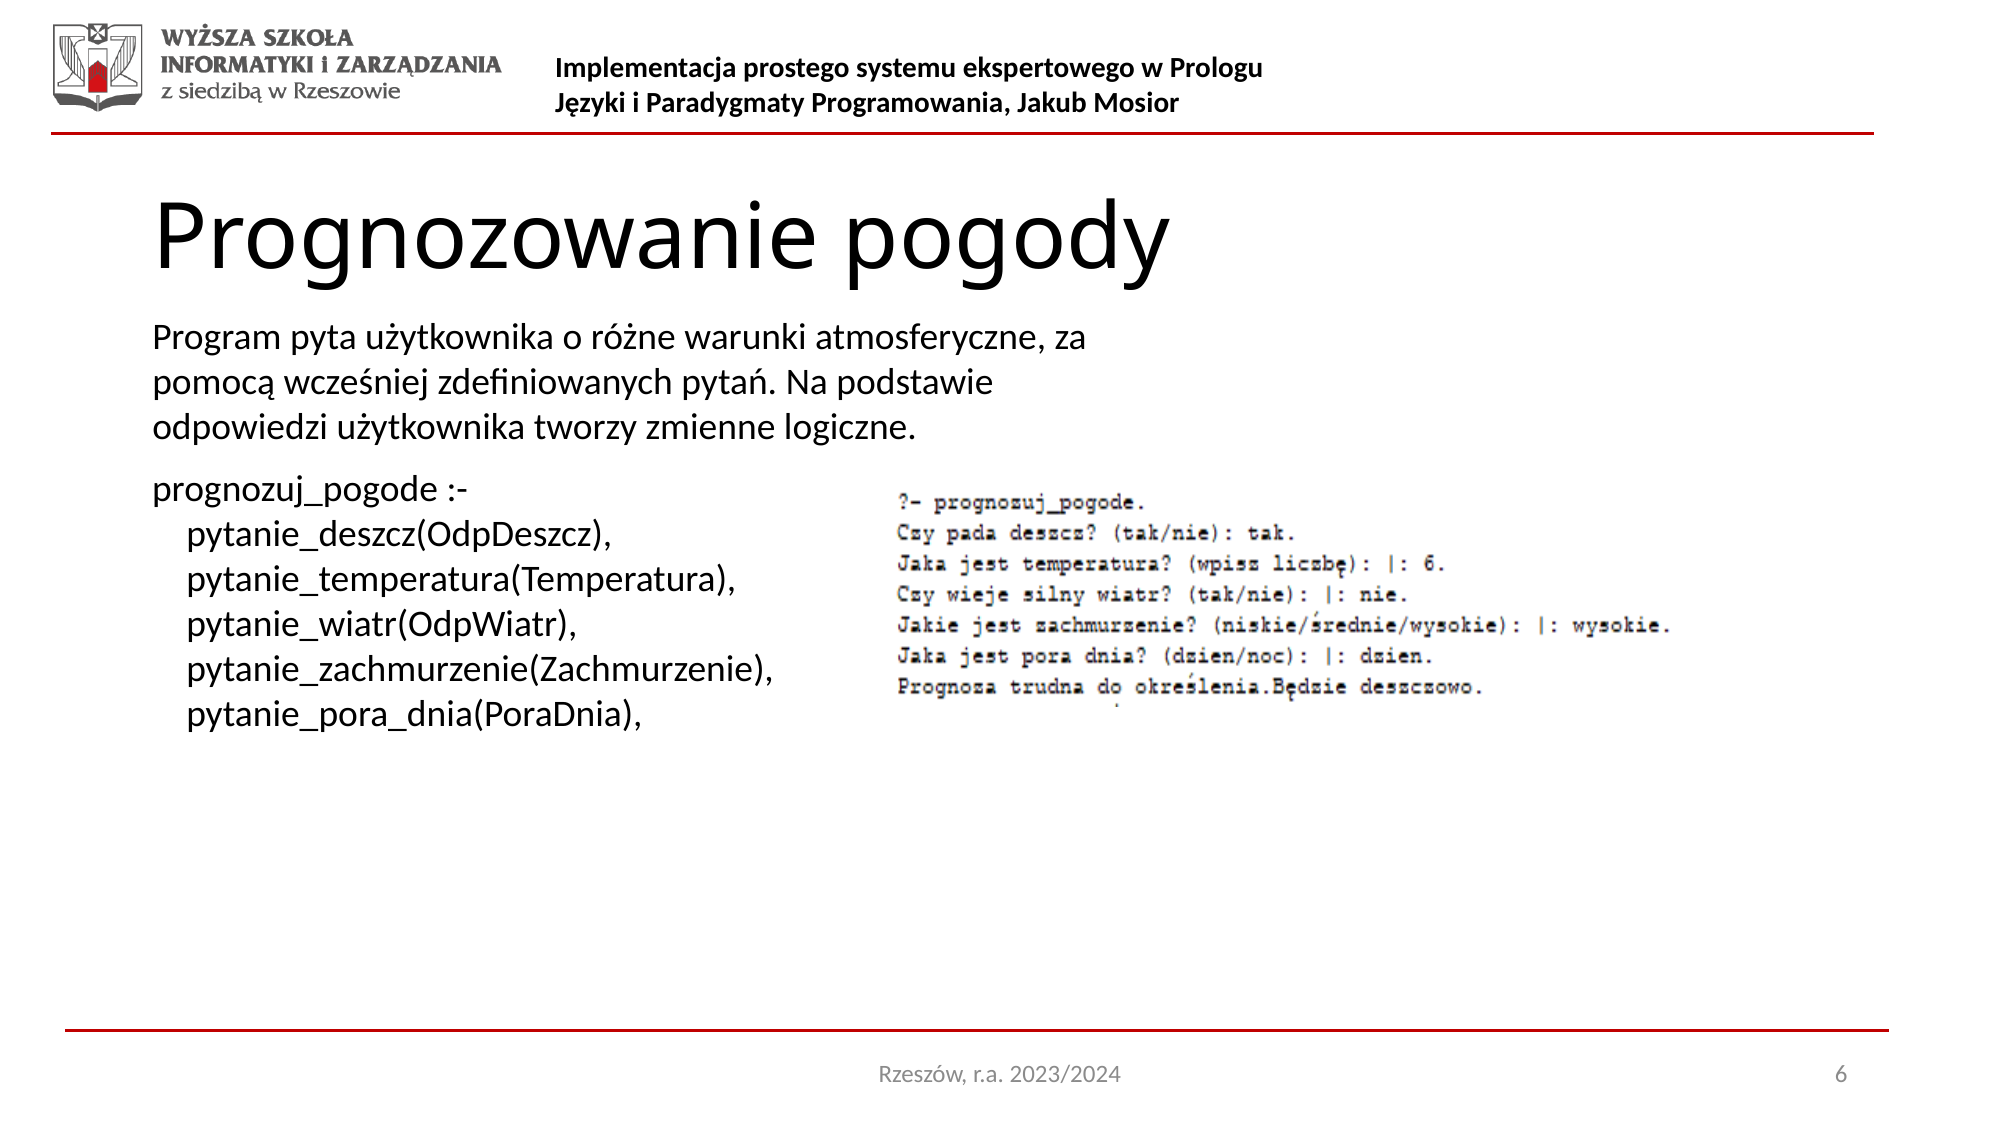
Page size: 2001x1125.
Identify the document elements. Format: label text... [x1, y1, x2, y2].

slide_number 6 [1412, 1042, 1863, 1103]
text_box prognozuj_pogode :- pytanie_deszcz(OdpDeszcz), pytanie_temperatura(Temperatura), pytanie_wiatr(OdpWiatr), pytanie_zachmurzenie(Zachmurzenie), pytanie_pora_dnia(PoraDnia), [137, 456, 1138, 741]
title Prognozowanie pogody [137, 130, 1863, 348]
footer Rzeszów, r.a. 2023/2024 [662, 1042, 1338, 1103]
text_box Implementacja prostego systemu ekspertowego w Prologu Języki i Paradygmaty Programowania, Jakub Mosior [539, 38, 1481, 128]
picture [894, 483, 1673, 707]
picture [53, 23, 502, 112]
text_box Program pyta użytkownika o różne warunki atmosferyczne, za pomocą wcześniej zdefiniowanych pytań. Na podstawie odpowiedzi użytkownika tworzy zmienne logiczne. [137, 304, 1149, 455]
